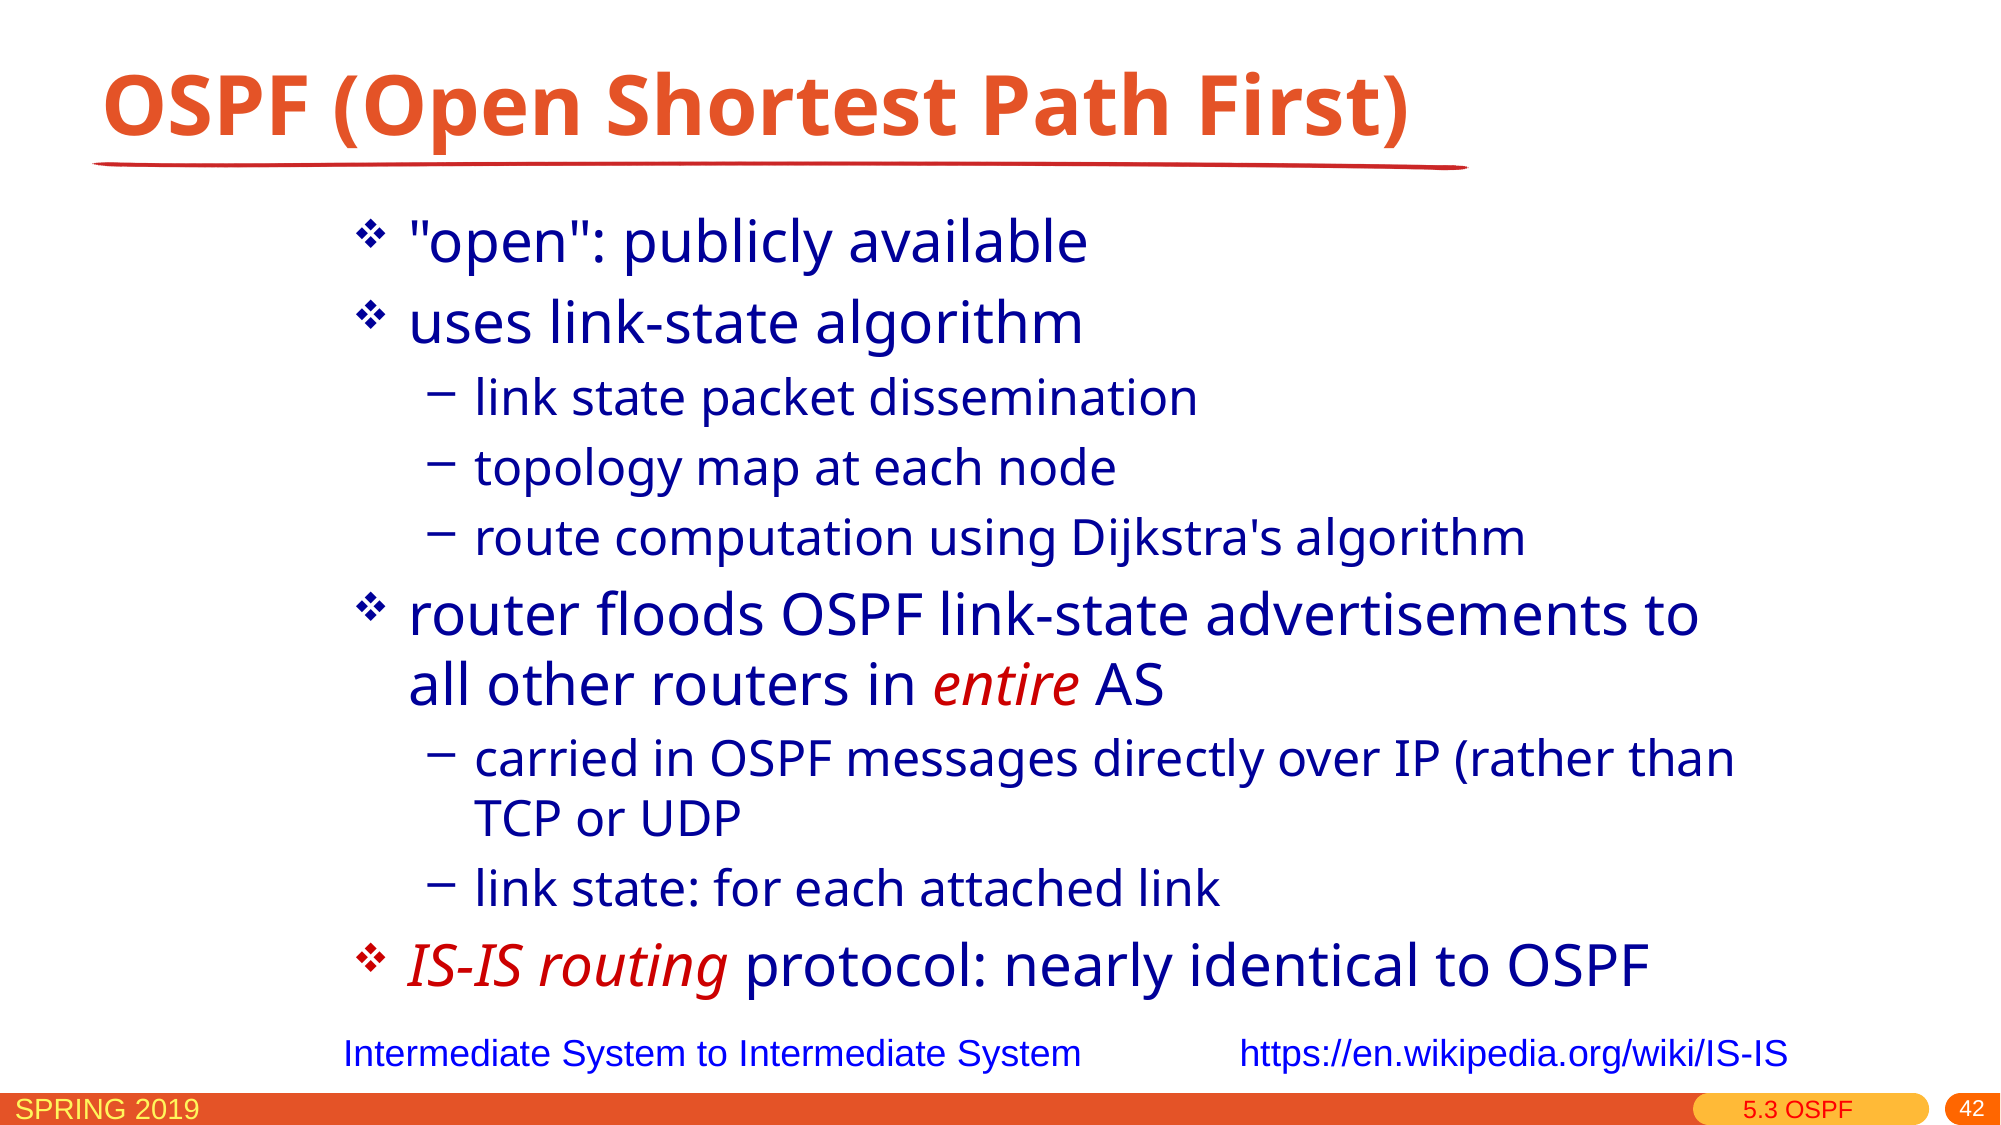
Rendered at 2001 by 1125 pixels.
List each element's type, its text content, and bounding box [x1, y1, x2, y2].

text_box 5.3 OSPF [1728, 1086, 1886, 1125]
text_box https://en.wikipedia.org/wiki/IS-IS [1224, 1021, 1804, 1081]
list "open": publicly available uses link-state algorithm link state packet dissemination topology map at each node route computation using Dijkstra's algorithm router floods OSPF link-state advertisements to all other routers in entire AS carried in OSPF messages directly over IP (rather than TCP or UDP link state: for each attached link IS-IS routing protocol: nearly identical to OSPF [337, 196, 1768, 1034]
picture [86, 159, 1485, 173]
text_box Intermediate System to Intermediate System [328, 1021, 1098, 1081]
title OSPF (Open Shortest Path First) [86, 42, 1914, 161]
